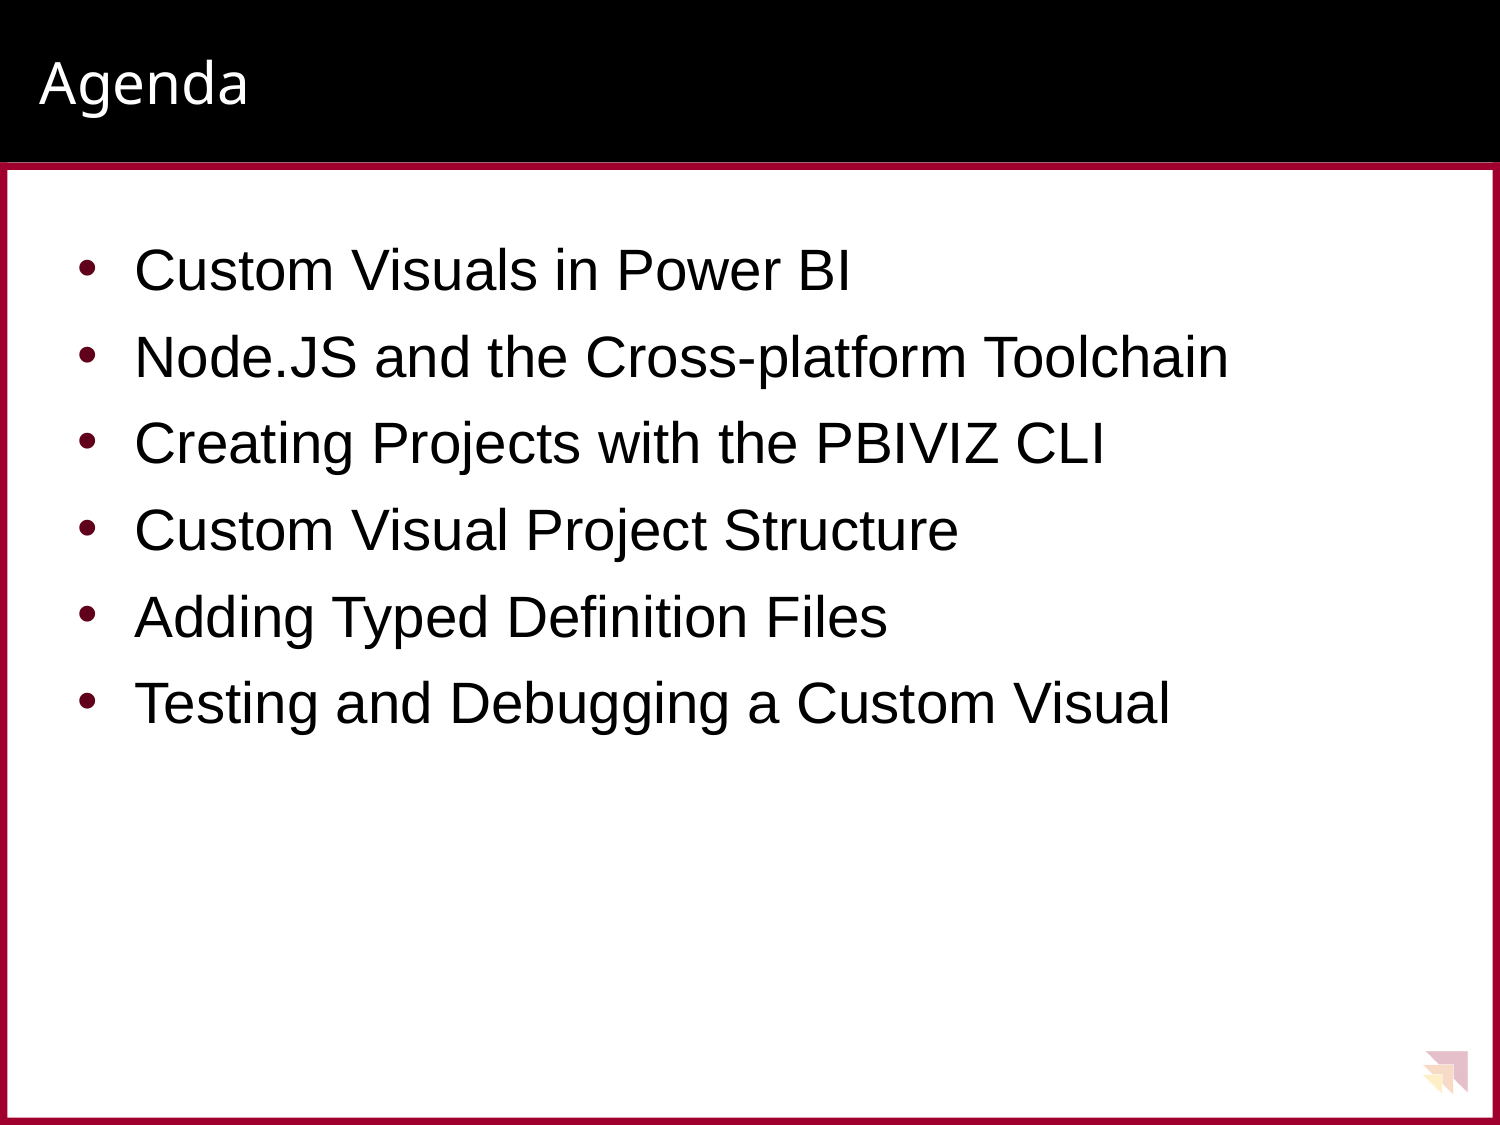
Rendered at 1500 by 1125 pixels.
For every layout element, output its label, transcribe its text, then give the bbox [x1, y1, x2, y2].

title Agenda [24, 12, 1438, 150]
list Custom Visuals in Power BI Node.JS and the Cross-platform Toolchain Creating Projects with the PBIVIZ CLI Custom Visual Project Structure Adding Typed Definition Files Testing and Debugging a Custom Visual [62, 224, 1438, 1075]
